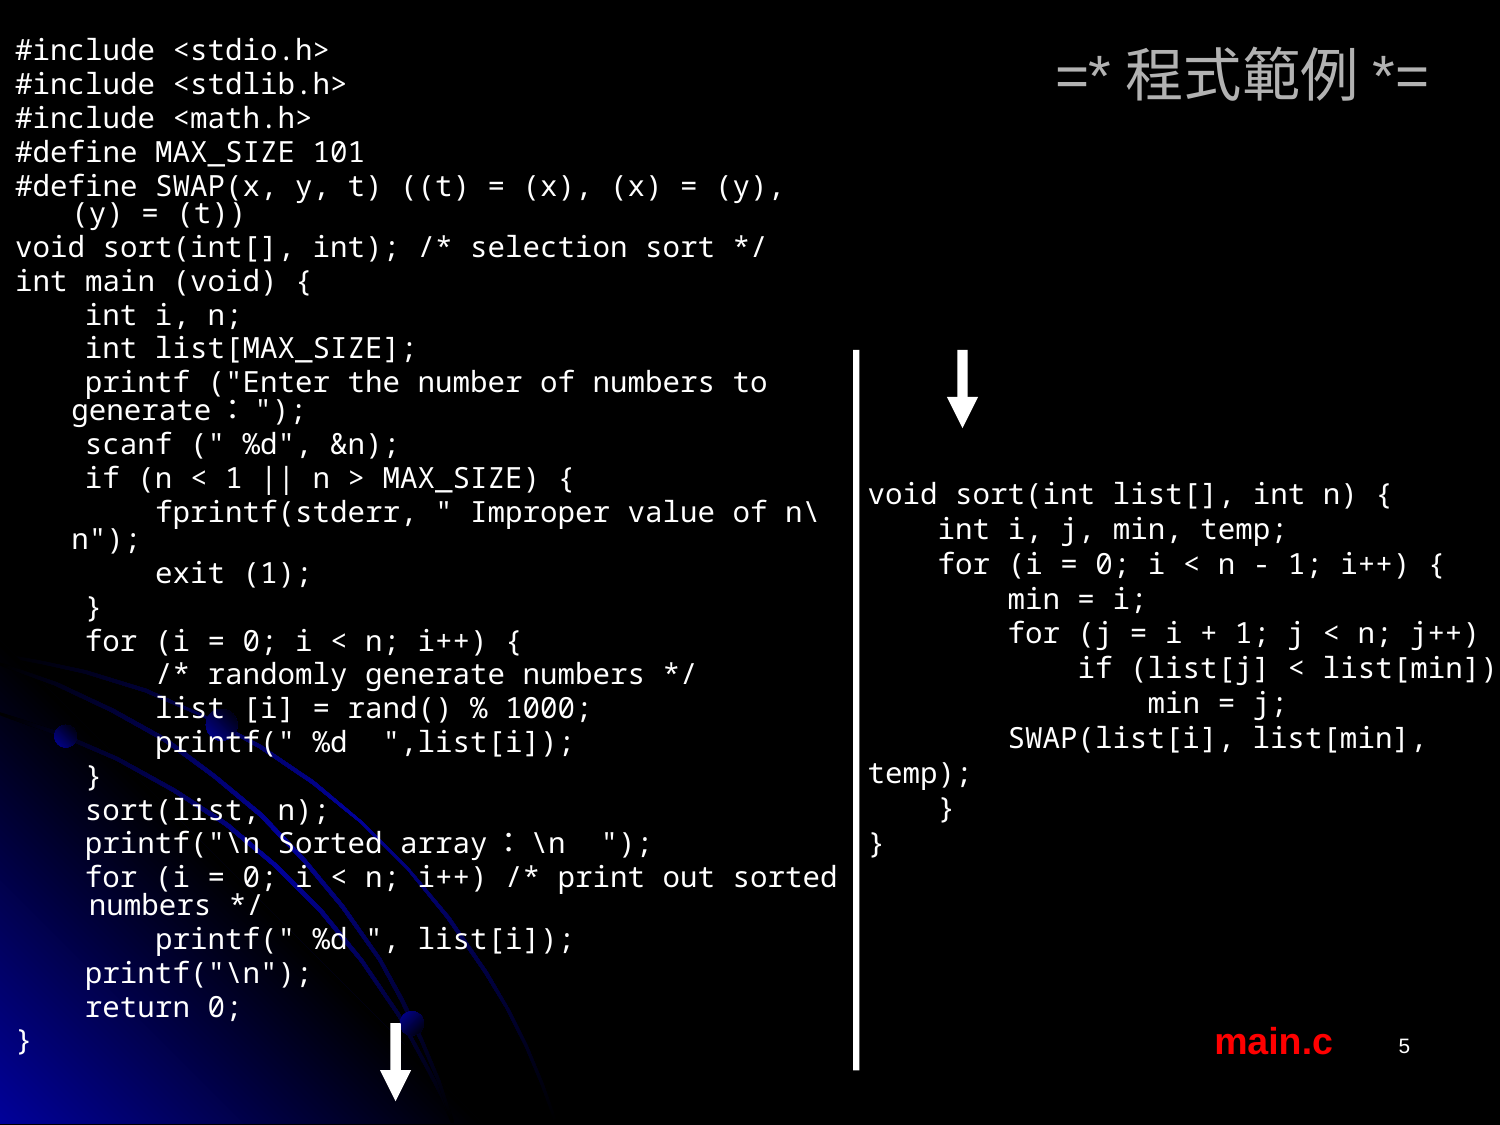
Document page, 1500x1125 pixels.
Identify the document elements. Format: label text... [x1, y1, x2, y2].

title =*程式範例*= [1021, 30, 1463, 114]
text_box [956, 349, 969, 429]
text_box void sort(int list[], int n) { int i, j, min, temp; for (i = 0; i < n - 1; i++) { min = i; for (j = i + 1; j < n; j++) if (list[j] < list[min]) min = j; SWAP(list[i], list[min], temp); } } [857, 467, 1500, 867]
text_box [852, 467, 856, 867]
list #include <stdio.h> #include <stdlib.h> #include <math.h> #define MAX_SIZE 101 #define SWAP(x, y, t) ((t) = (x), (x) = (y), (y) = (t)) void sort(int[], int); /* selection sort */ int main (void) { int i, n; int list[MAX_SIZE]; printf ("Enter the number of numbers to generate："); scanf (" %d", &n); if (n < 1 || n > MAX_SIZE) { fprintf(stderr, " Improper value of n\n"); exit (1); } for (i = 0; i < n; i++) { /* randomly generate numbers */ list [i] = rand() % 1000; printf(" %d ",list[i]); } sort(list, n); printf("\n Sorted array：\n "); for (i = 0; i < n; i++) /* print out sorted numbers */ printf(" %d ", list[i]); printf("\n"); return 0; } [0, 31, 863, 1066]
slide_number 5 [1074, 1025, 1425, 1100]
text_box main.c [1199, 1009, 1348, 1070]
text_box [389, 1023, 402, 1102]
